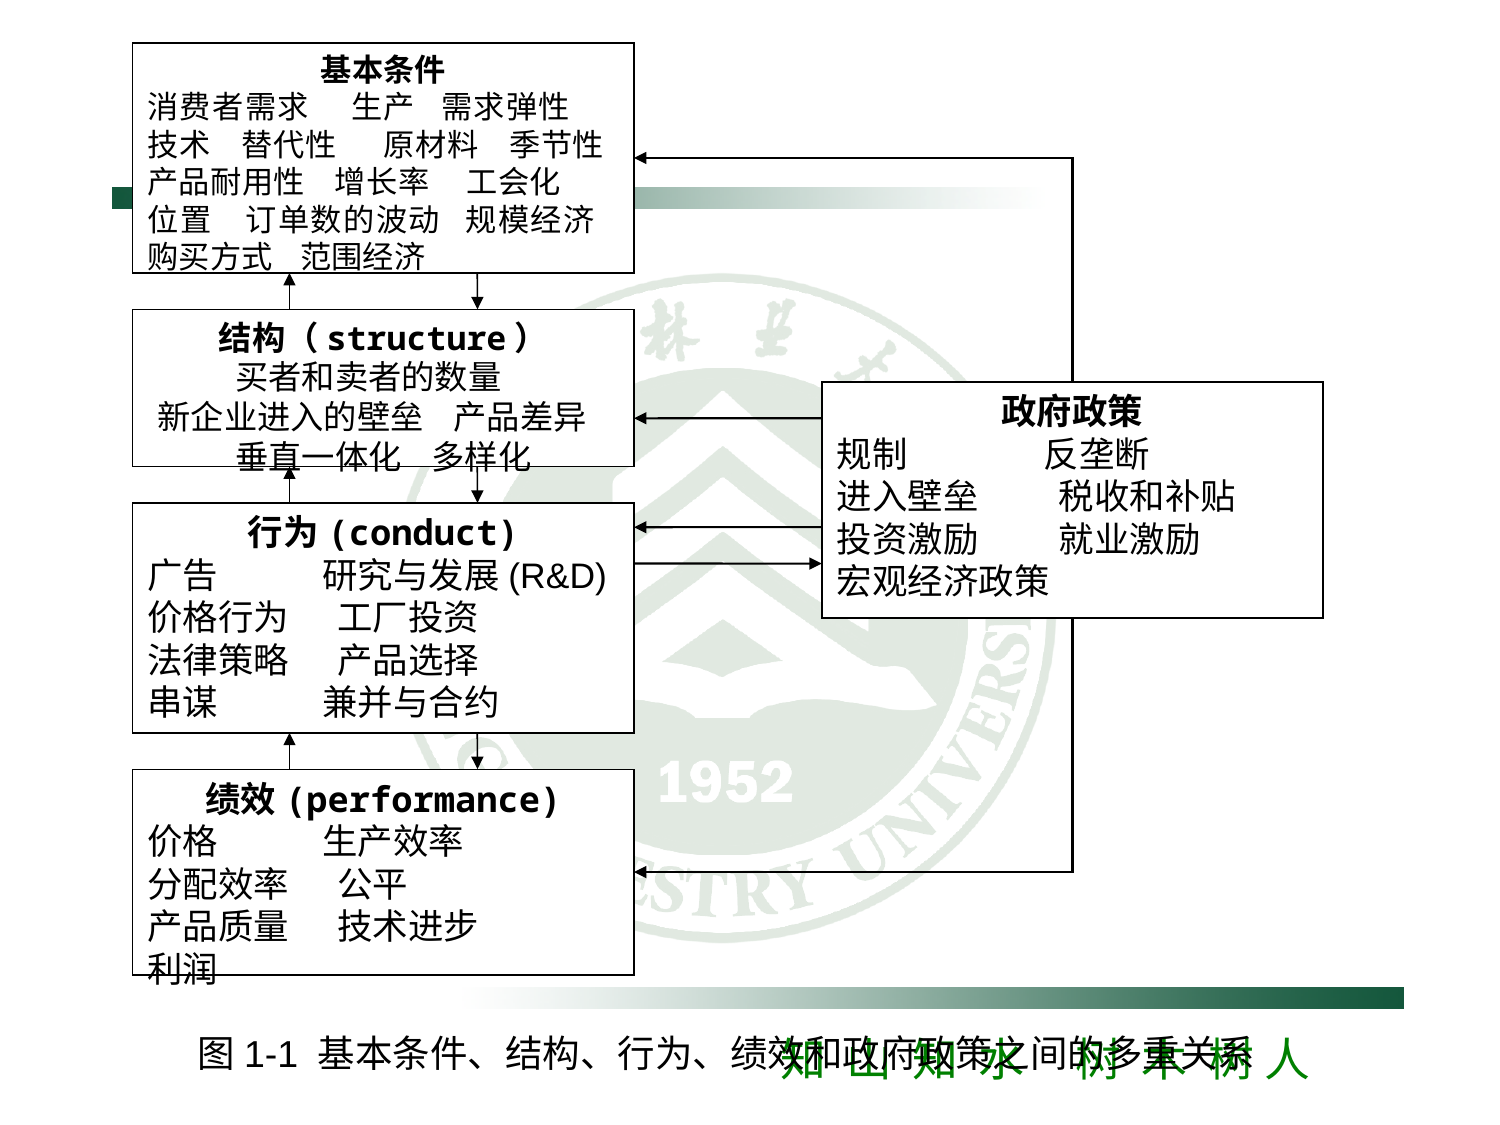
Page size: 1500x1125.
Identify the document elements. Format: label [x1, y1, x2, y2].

text_box [41, 30, 1483, 1084]
